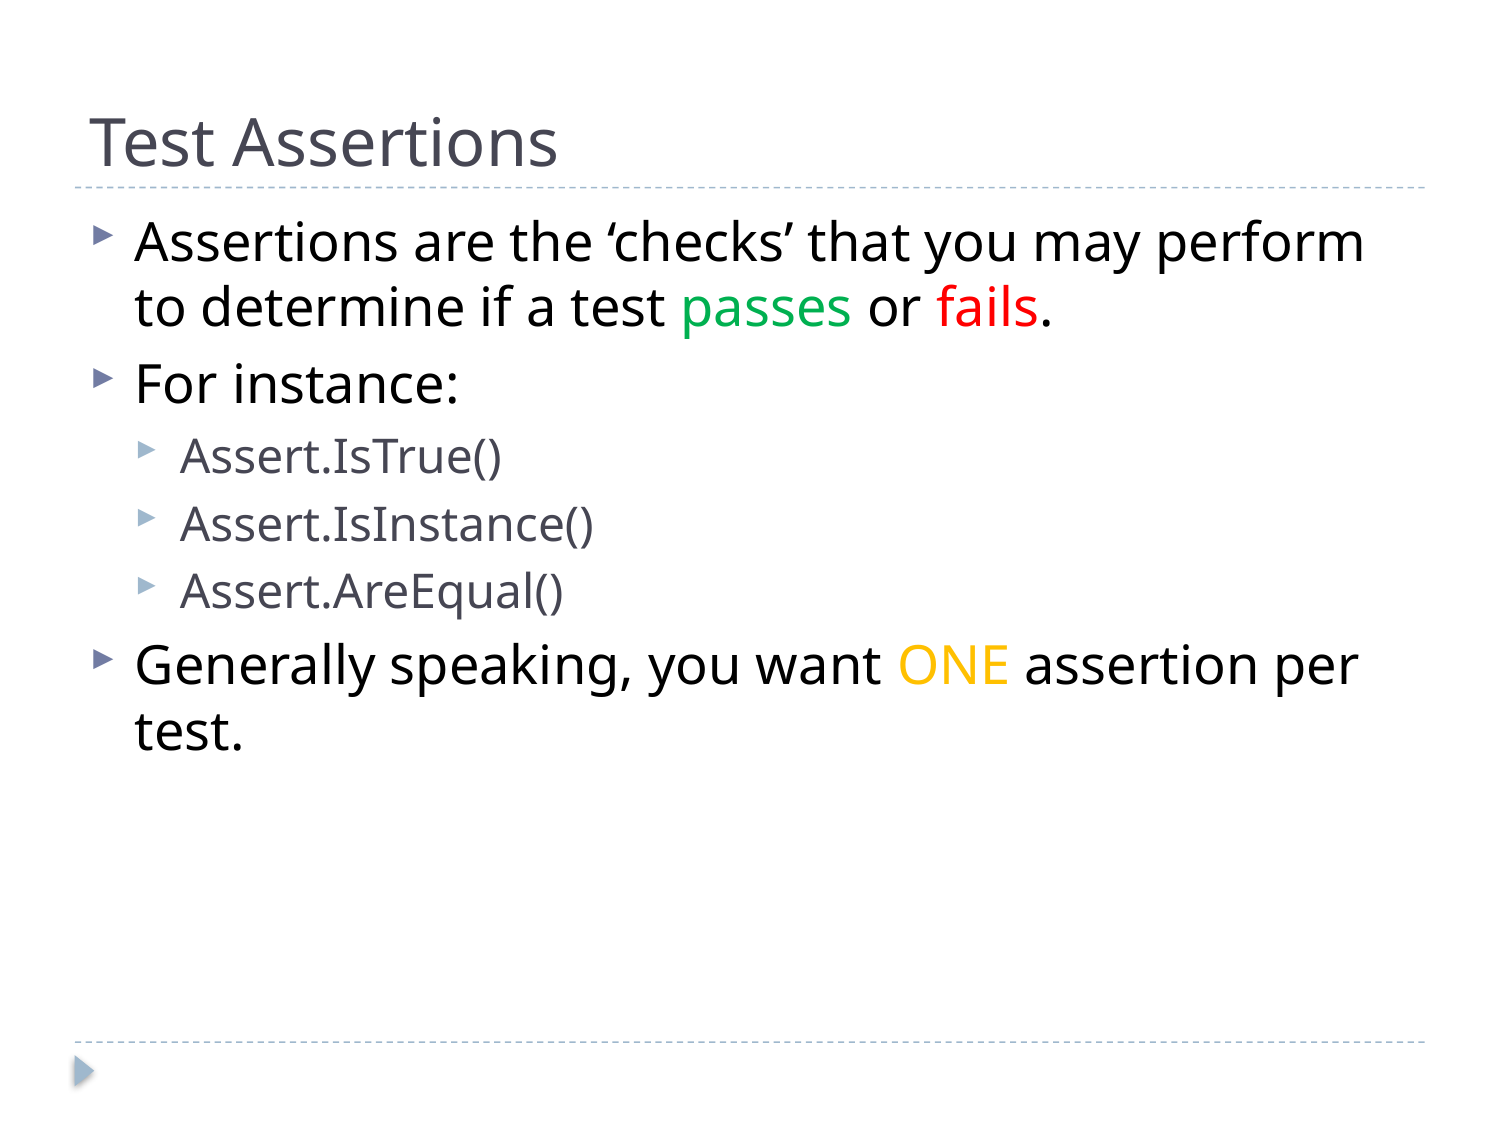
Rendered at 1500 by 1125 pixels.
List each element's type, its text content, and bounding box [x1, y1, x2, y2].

title Test Assertions [75, 24, 1425, 188]
list Assertions are the ‘checks’ that you may perform to determine if a test passes or fails. For instance: Assert.IsTrue() Assert.IsInstance() Assert.AreEqual() Generally speaking, you want ONE assertion per test. [75, 200, 1425, 1010]
